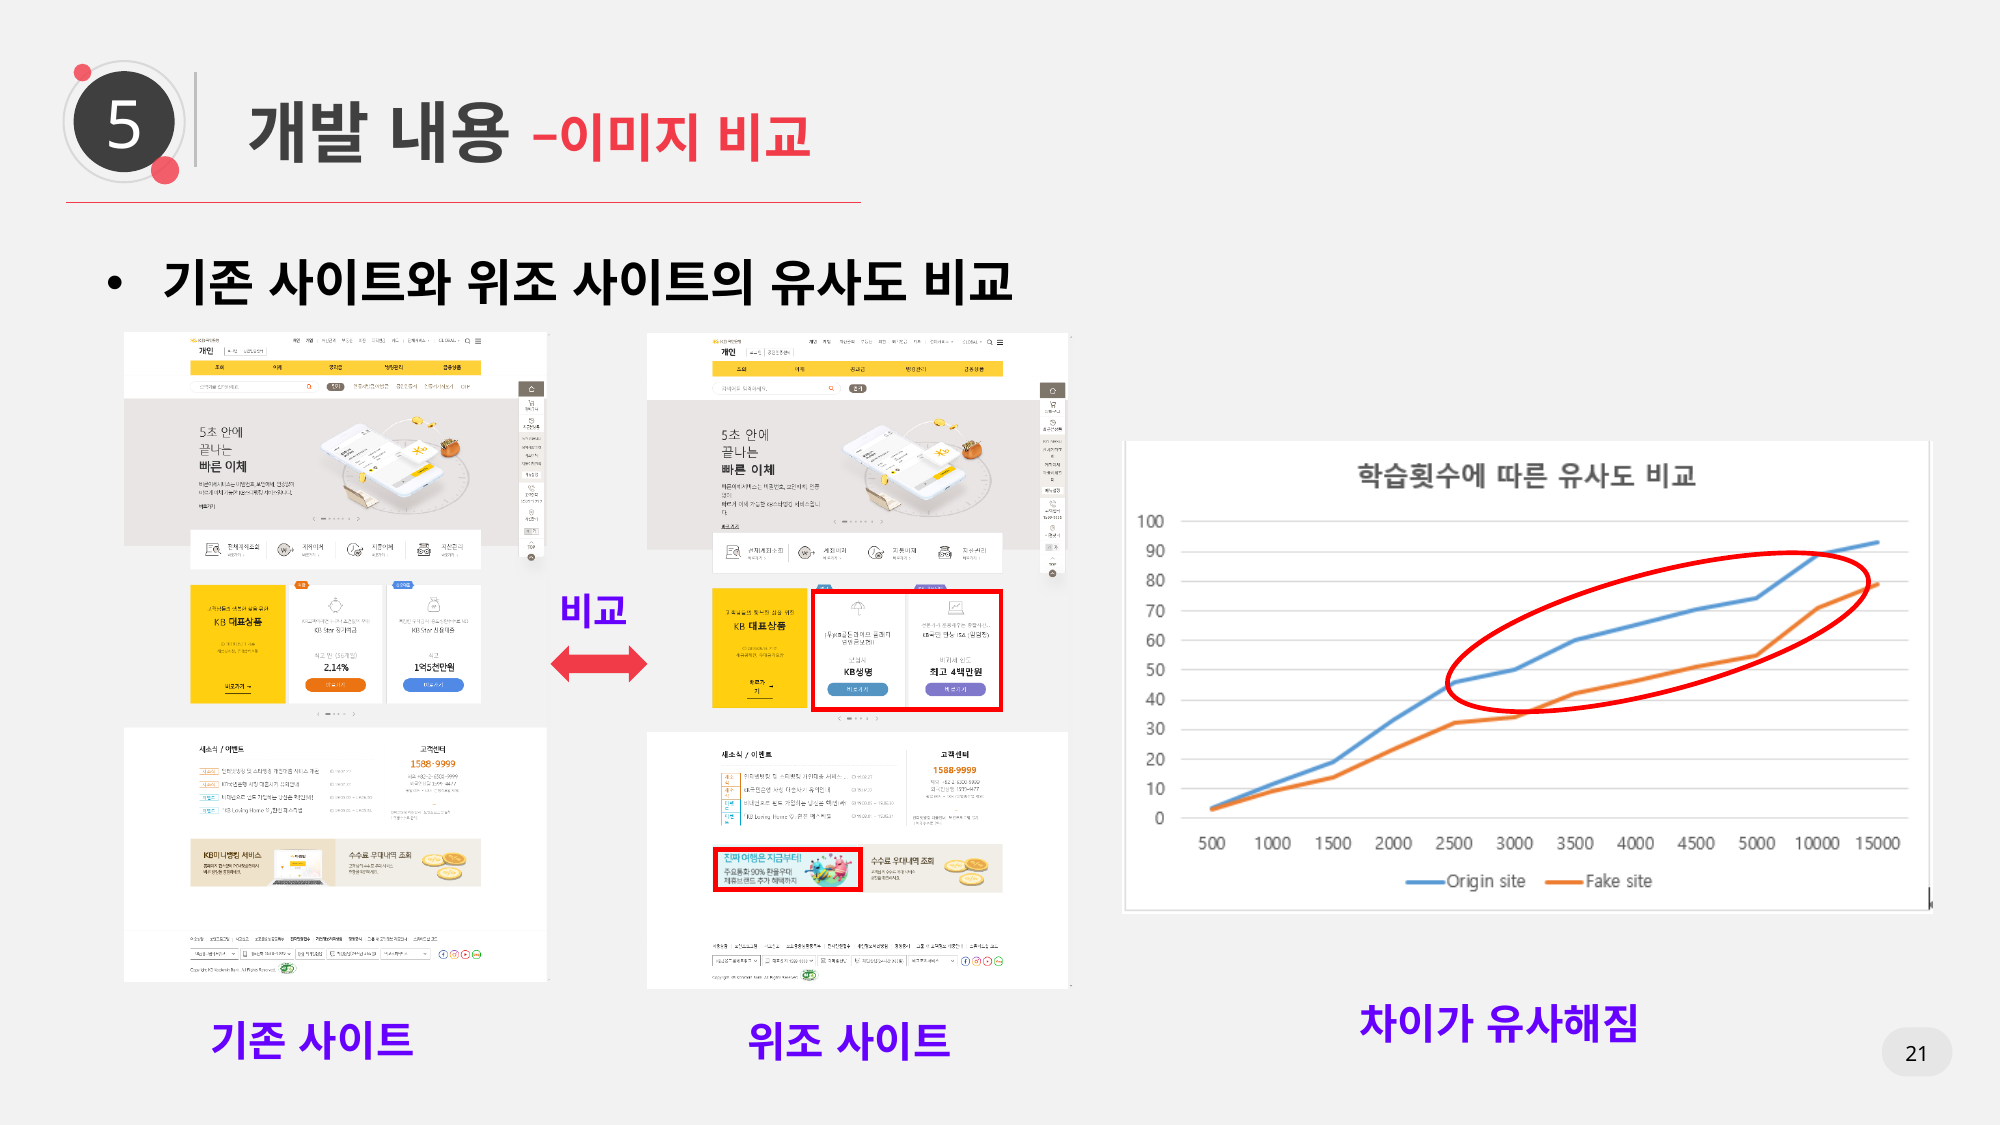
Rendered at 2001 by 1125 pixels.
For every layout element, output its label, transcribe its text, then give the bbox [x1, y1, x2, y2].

text_box 차이가 유사해짐 [1344, 990, 1780, 1056]
slide_number 21 [1881, 1040, 1953, 1105]
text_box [1122, 441, 1933, 914]
text_box 기존 사이트와 위조 사이트의 유사도 비교 [91, 244, 1933, 370]
text_box 기존 사이트 [195, 1006, 452, 1072]
picture [124, 332, 551, 982]
text_box 비교 [551, 580, 647, 641]
text_box [551, 642, 647, 685]
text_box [63, 61, 959, 261]
text_box 위조 사이트 [732, 1008, 989, 1073]
picture [647, 333, 1074, 989]
